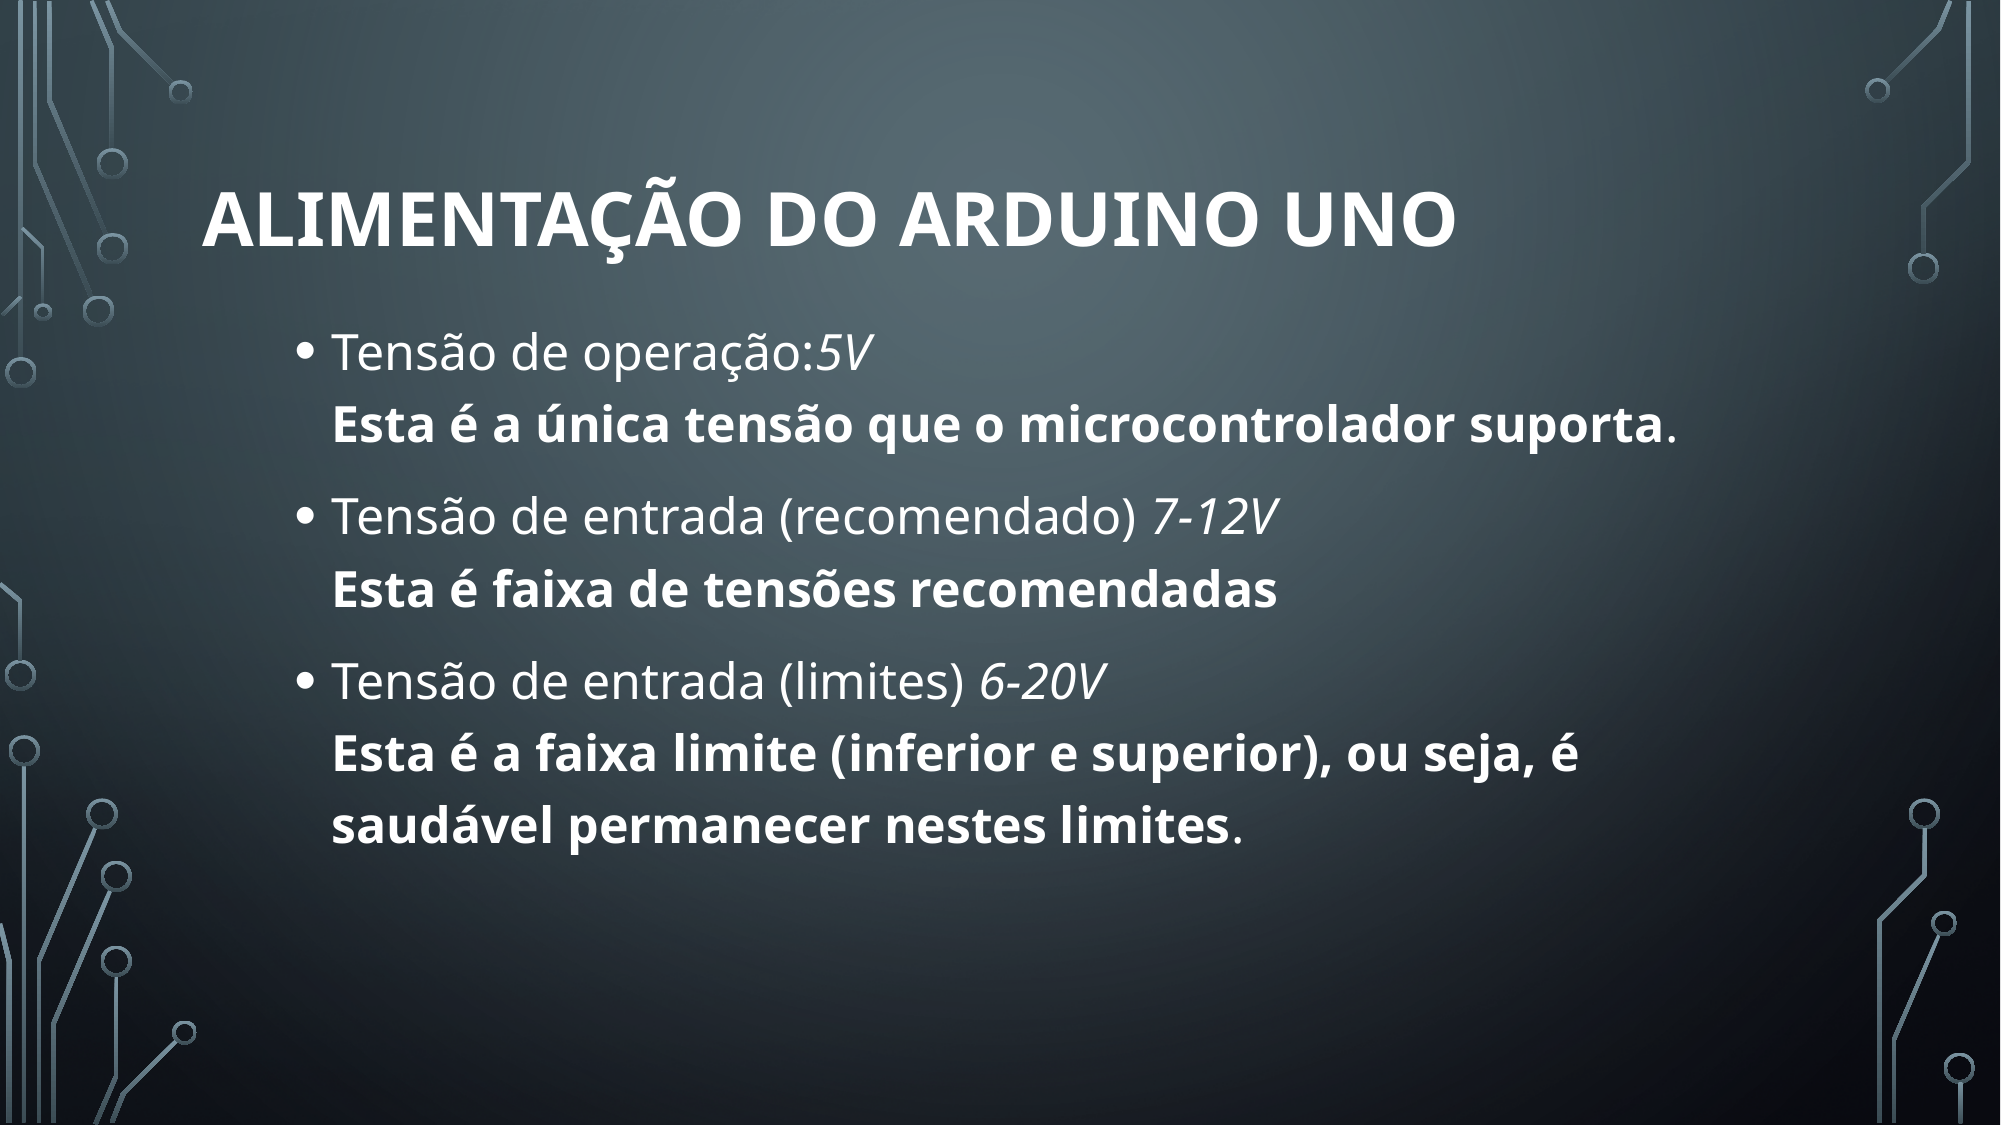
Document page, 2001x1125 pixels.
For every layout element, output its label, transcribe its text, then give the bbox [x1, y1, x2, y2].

title Alimentação do Arduino Uno [187, 101, 1813, 344]
list Tensão de operação:5V Esta é a única tensão que o microcontrolador suporta. Tensão de entrada (recomendado) 7-12V Esta é faixa de tensões recomendadas Tensão de entrada (limites) 6-20V Esta é a faixa limite (inferior e superior), ou seja, é saudável permanecer nestes limites. [279, 219, 1709, 1071]
